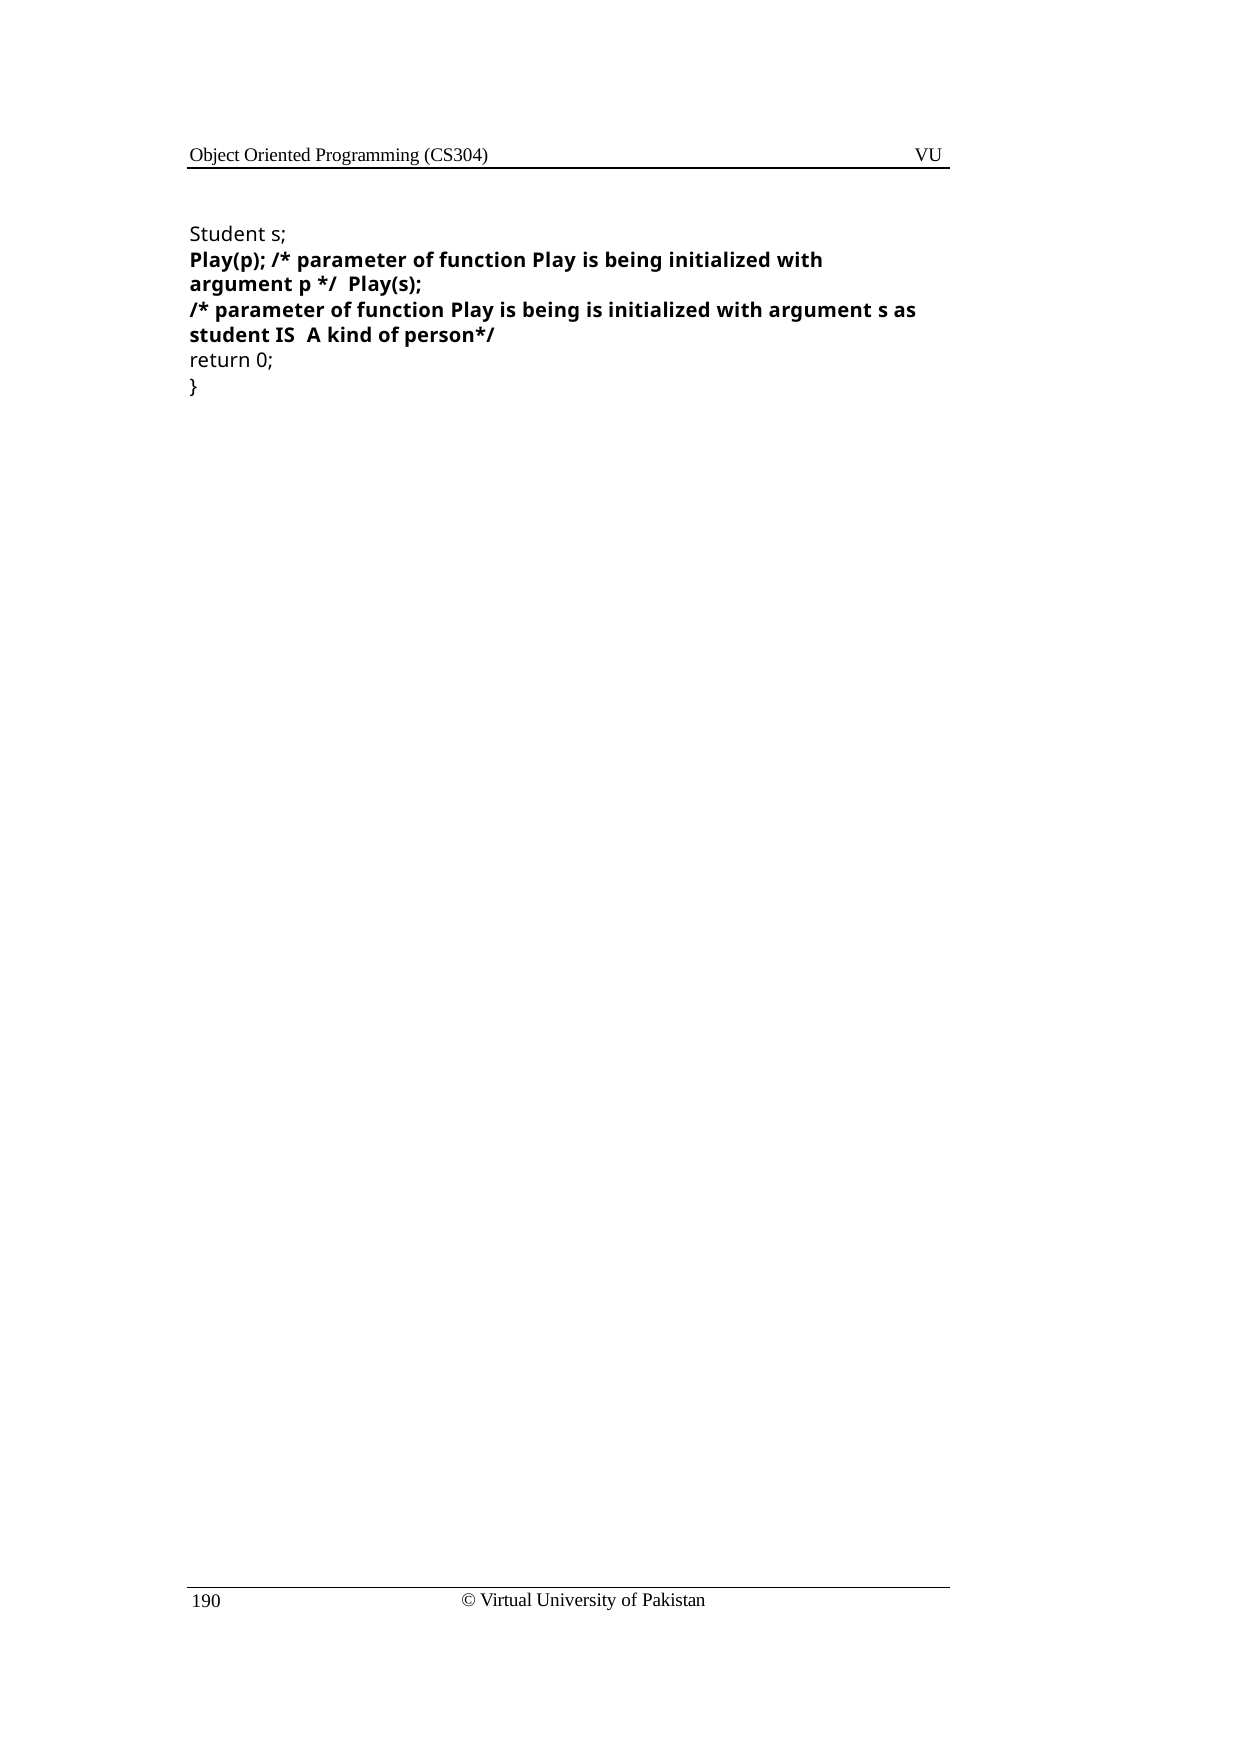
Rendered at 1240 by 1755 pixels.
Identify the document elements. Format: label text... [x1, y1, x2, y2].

text_box 190 [189, 1588, 223, 1612]
text_box © Virtual University of Pakistan [459, 1586, 712, 1610]
text_box VU [912, 141, 945, 166]
text_box Object Oriented Programming (CS304) [187, 141, 493, 166]
text_box Student s; Play(p); /* parameter of function Play is being initialized with argument p */ Play(s); /* parameter of function Play is being is initialized with argument s as student IS A kind of person*/ return 0; } [187, 221, 984, 398]
